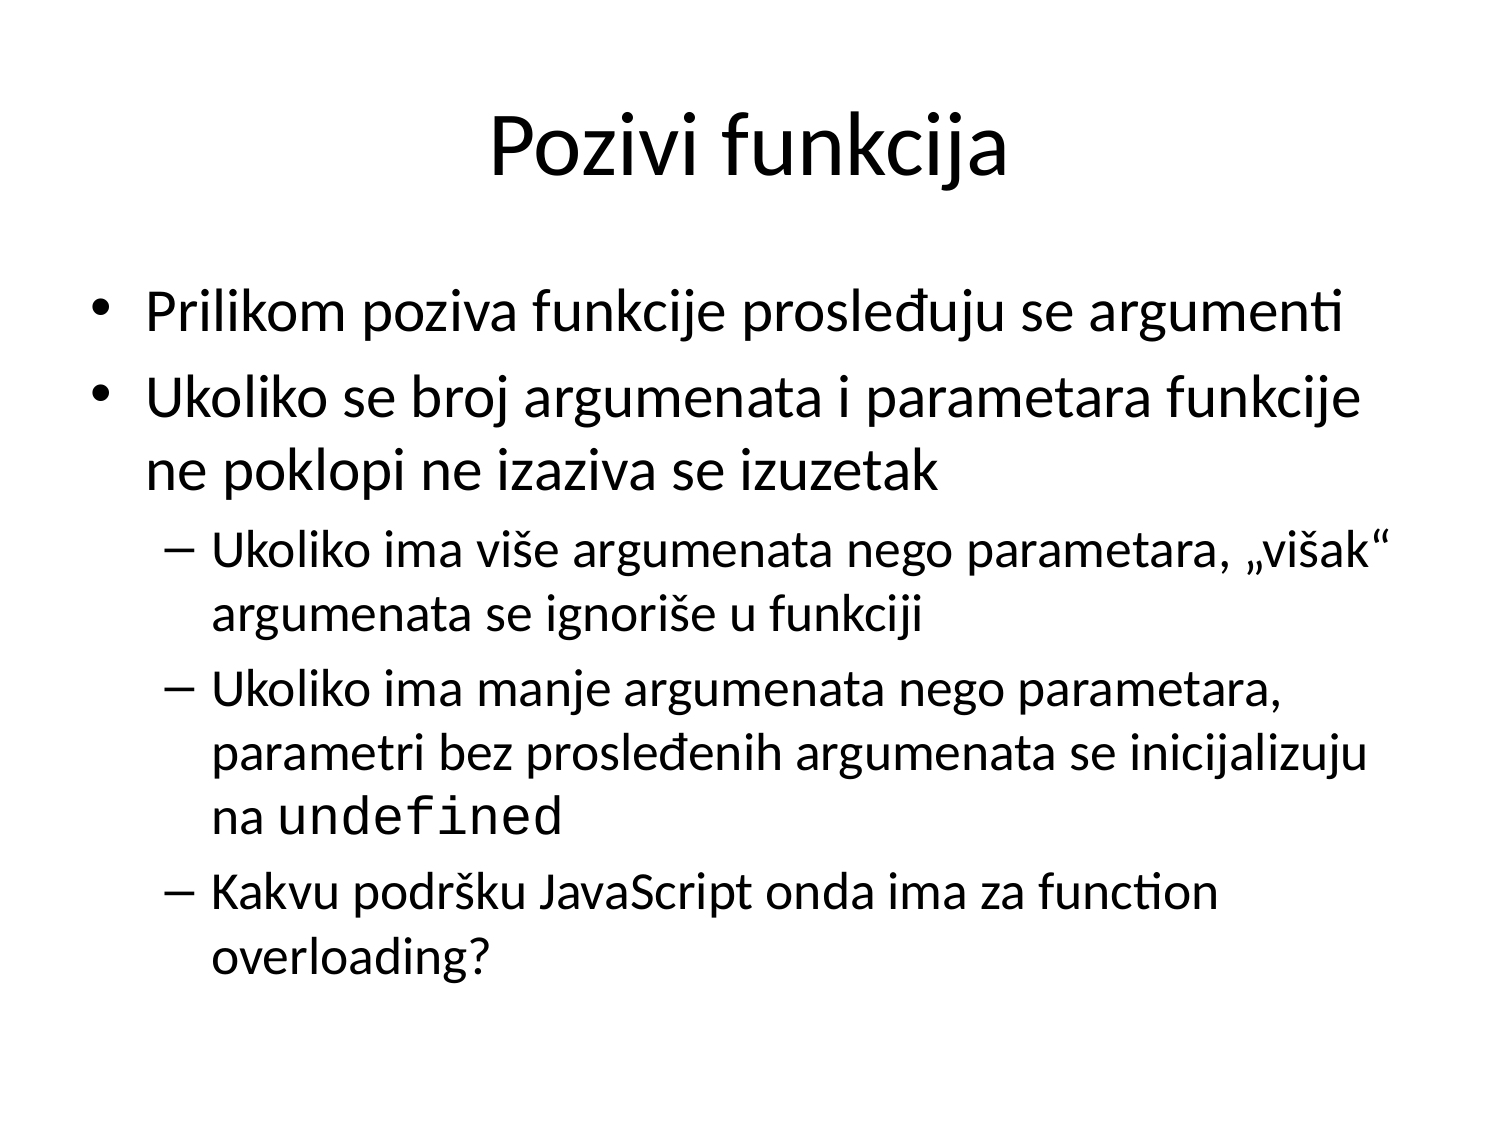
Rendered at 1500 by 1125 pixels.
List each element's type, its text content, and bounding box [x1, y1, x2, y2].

title Pozivi funkcija [75, 45, 1425, 233]
list Prilikom poziva funkcije prosleđuju se argumenti Ukoliko se broj argumenata i parametara funkcije ne poklopi ne izaziva se izuzetak Ukoliko ima više argumenata nego parametara, „višak“ argumenata se ignoriše u funkciji Ukoliko ima manje argumenata nego parametara, parametri bez prosleđenih argumenata se inicijalizuju na undefined Kakvu podršku JavaScript onda ima za function overloading? [75, 262, 1425, 1005]
